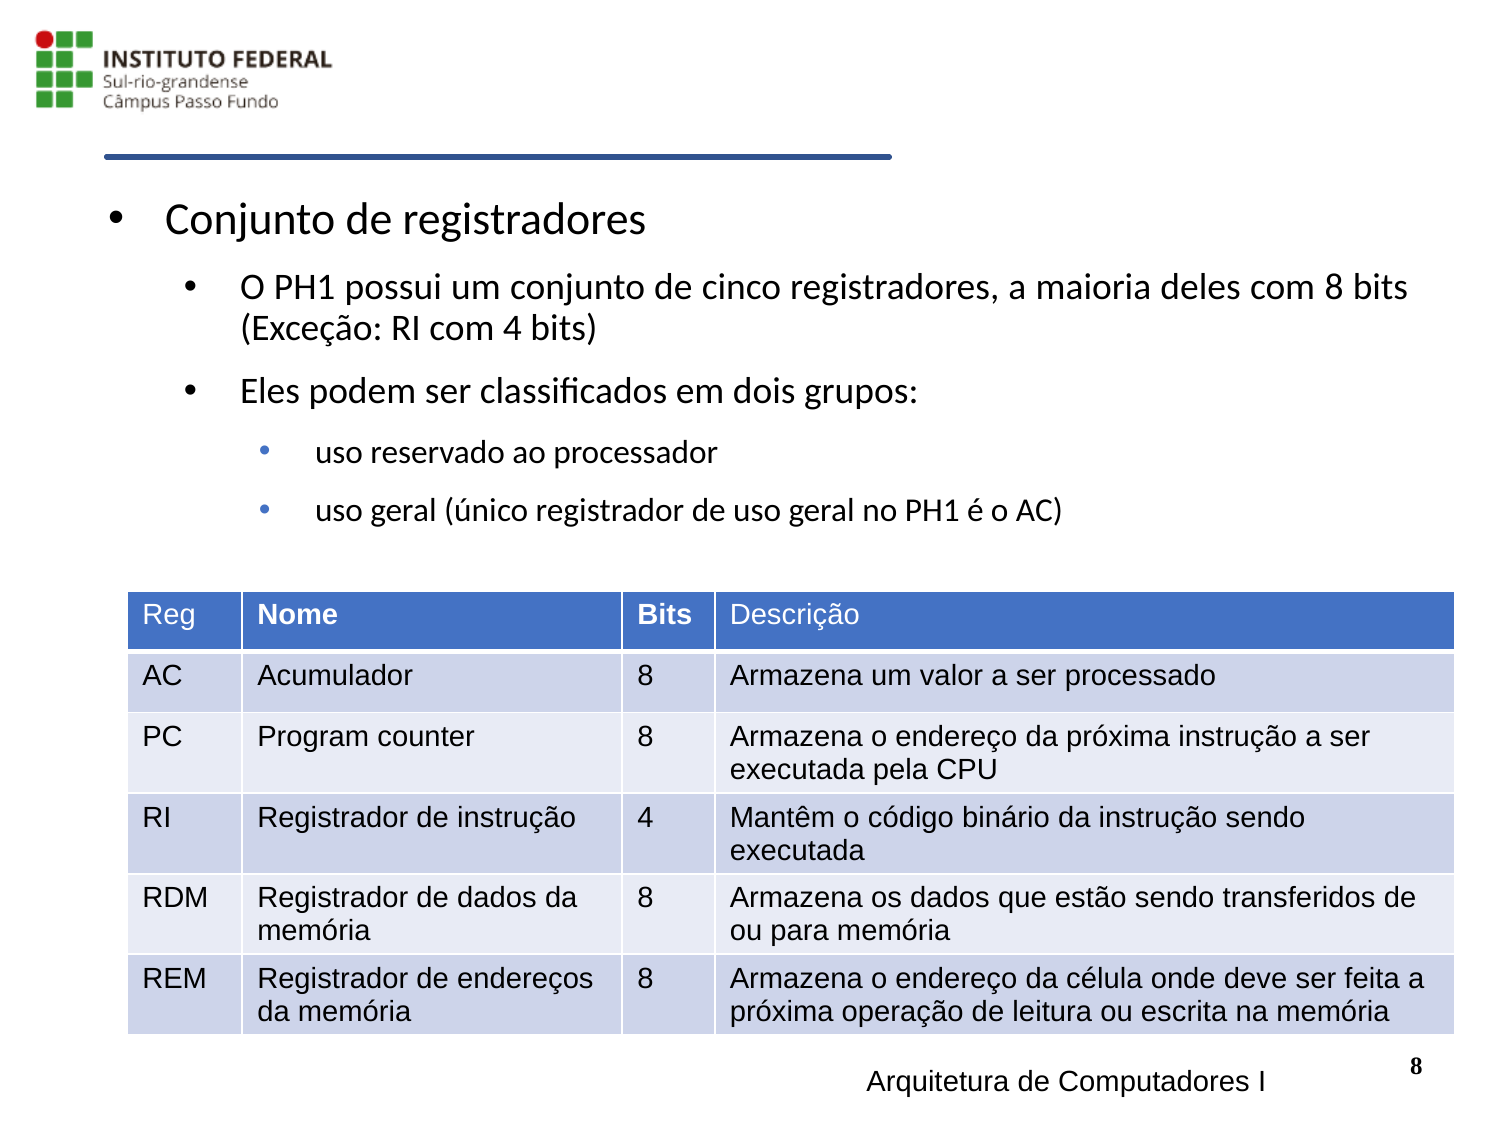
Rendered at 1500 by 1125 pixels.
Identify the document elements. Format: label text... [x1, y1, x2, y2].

table_header Bits [623, 592, 714, 649]
text_box 8 [1049, 1036, 1438, 1088]
table_header Descrição [716, 592, 1454, 649]
table_cell RDM [128, 875, 241, 953]
table_header Nome [243, 592, 621, 649]
table_cell Registrador de dados da memória [243, 875, 621, 953]
table_cell Registrador de instrução [243, 794, 621, 873]
table_header Reg [128, 592, 241, 649]
picture [21, 23, 340, 126]
table_cell PC [128, 713, 241, 792]
table_cell 8 [623, 654, 714, 712]
table_cell 4 [623, 794, 714, 873]
table_cell Acumulador [243, 654, 621, 712]
table_cell Armazena o endereço da célula onde deve ser feita a próxima operação de leitura ou escrita na memória [716, 955, 1454, 1034]
table_cell Program counter [243, 713, 621, 792]
table_cell 8 [623, 713, 714, 792]
table_cell 8 [623, 875, 714, 953]
table_cell RI [128, 794, 241, 873]
table_cell Registrador de endereços da memória [243, 955, 621, 1034]
table_cell Mantêm o código binário da instrução sendo executada [716, 794, 1454, 873]
list Conjunto de registradores O PH1 possui um conjunto de cinco registradores, a maioria deles com 8 bits (Exceção: RI com 4 bits) Eles podem ser classificados em dois grupos: uso reservado ao processador uso geral (único registrador de uso geral no PH1 é o AC) [75, 187, 1425, 930]
table_cell Armazena o endereço da próxima instrução a ser executada pela CPU [716, 713, 1454, 792]
table_cell Armazena um valor a ser processado [716, 654, 1454, 712]
table_cell AC [128, 654, 241, 712]
text_box Arquitetura de Computadores I [733, 1054, 1400, 1125]
table_cell 8 [623, 955, 714, 1034]
table_cell Armazena os dados que estão sendo transferidos de ou para memória [716, 875, 1454, 953]
table_cell REM [128, 955, 241, 1034]
